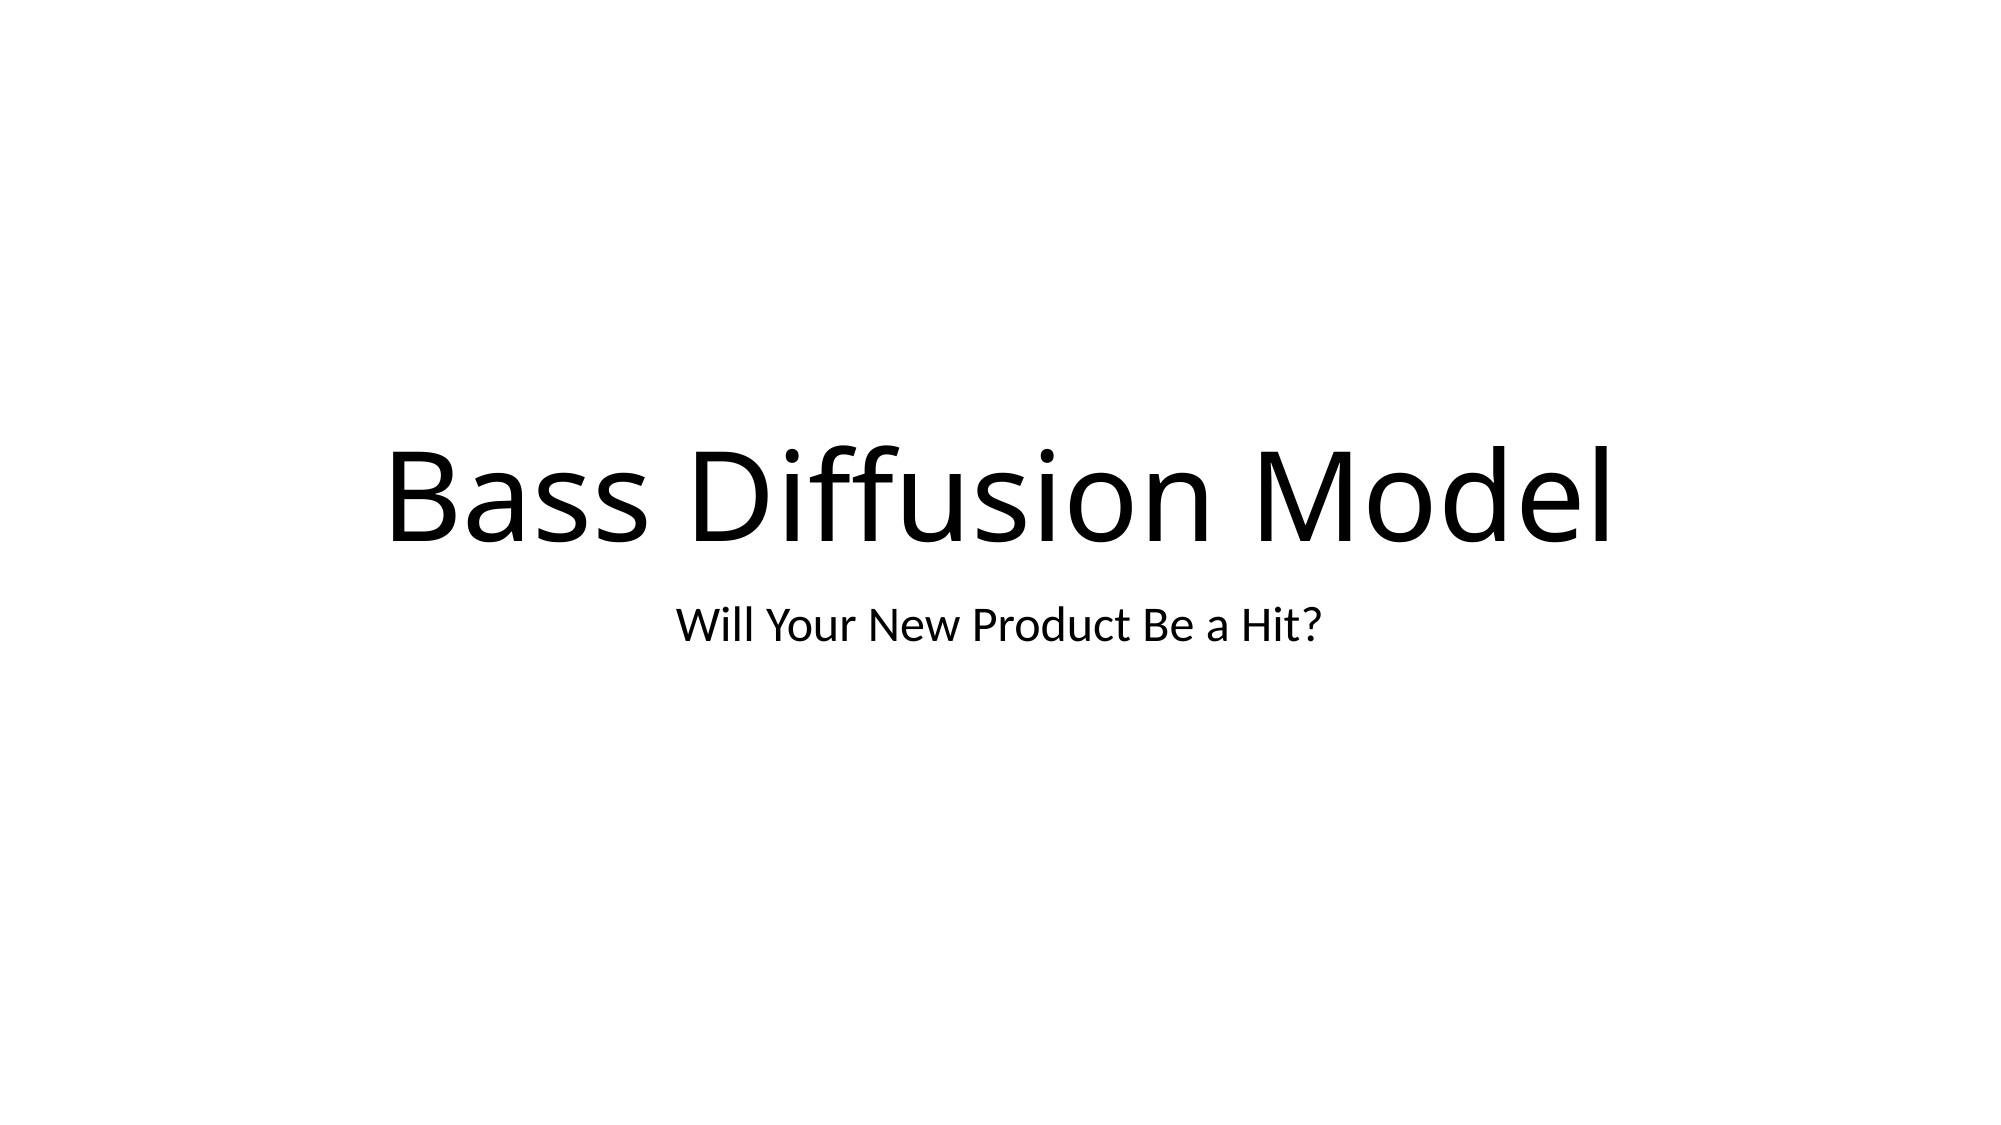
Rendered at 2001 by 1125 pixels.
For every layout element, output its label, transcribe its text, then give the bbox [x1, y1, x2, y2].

subtitle Will Your New Product Be a Hit? [249, 590, 1750, 863]
title Bass Diffusion Model [249, 184, 1750, 576]
